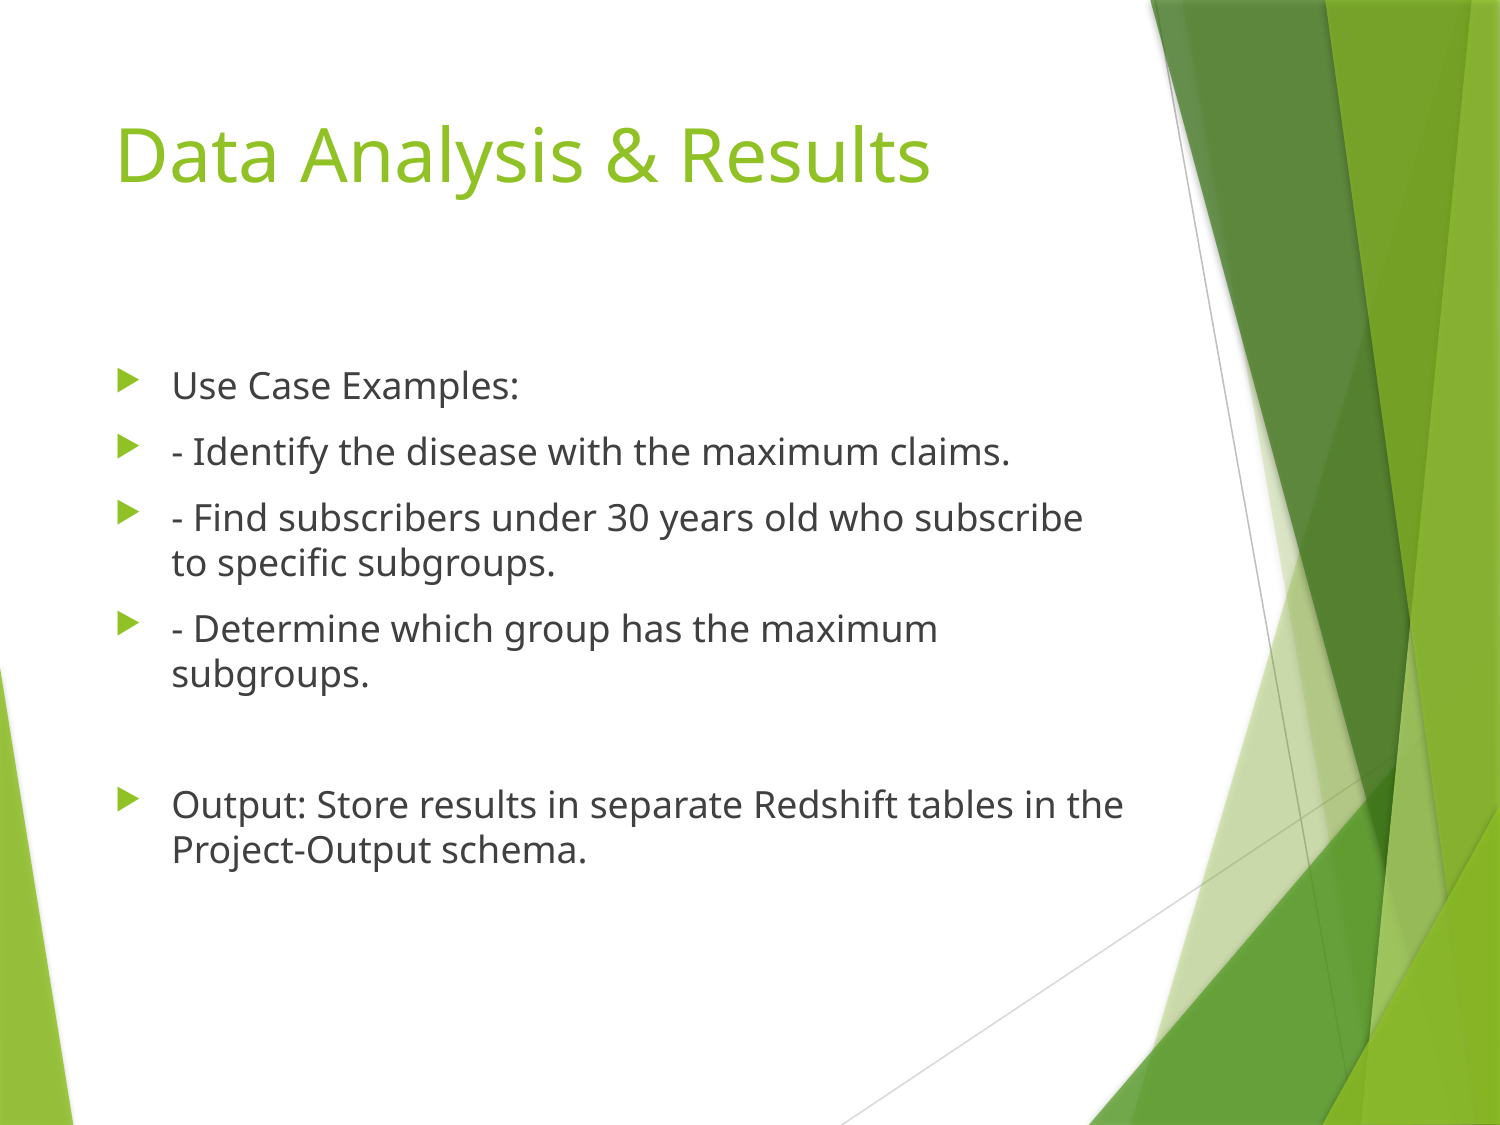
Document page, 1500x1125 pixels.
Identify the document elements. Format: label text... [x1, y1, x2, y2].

title Data Analysis & Results [99, 99, 1142, 317]
list Use Case Examples: - Identify the disease with the maximum claims. - Find subscribers under 30 years old who subscribe to specific subgroups. - Determine which group has the maximum subgroups. Output: Store results in separate Redshift tables in the Project-Output schema. [99, 354, 1142, 992]
